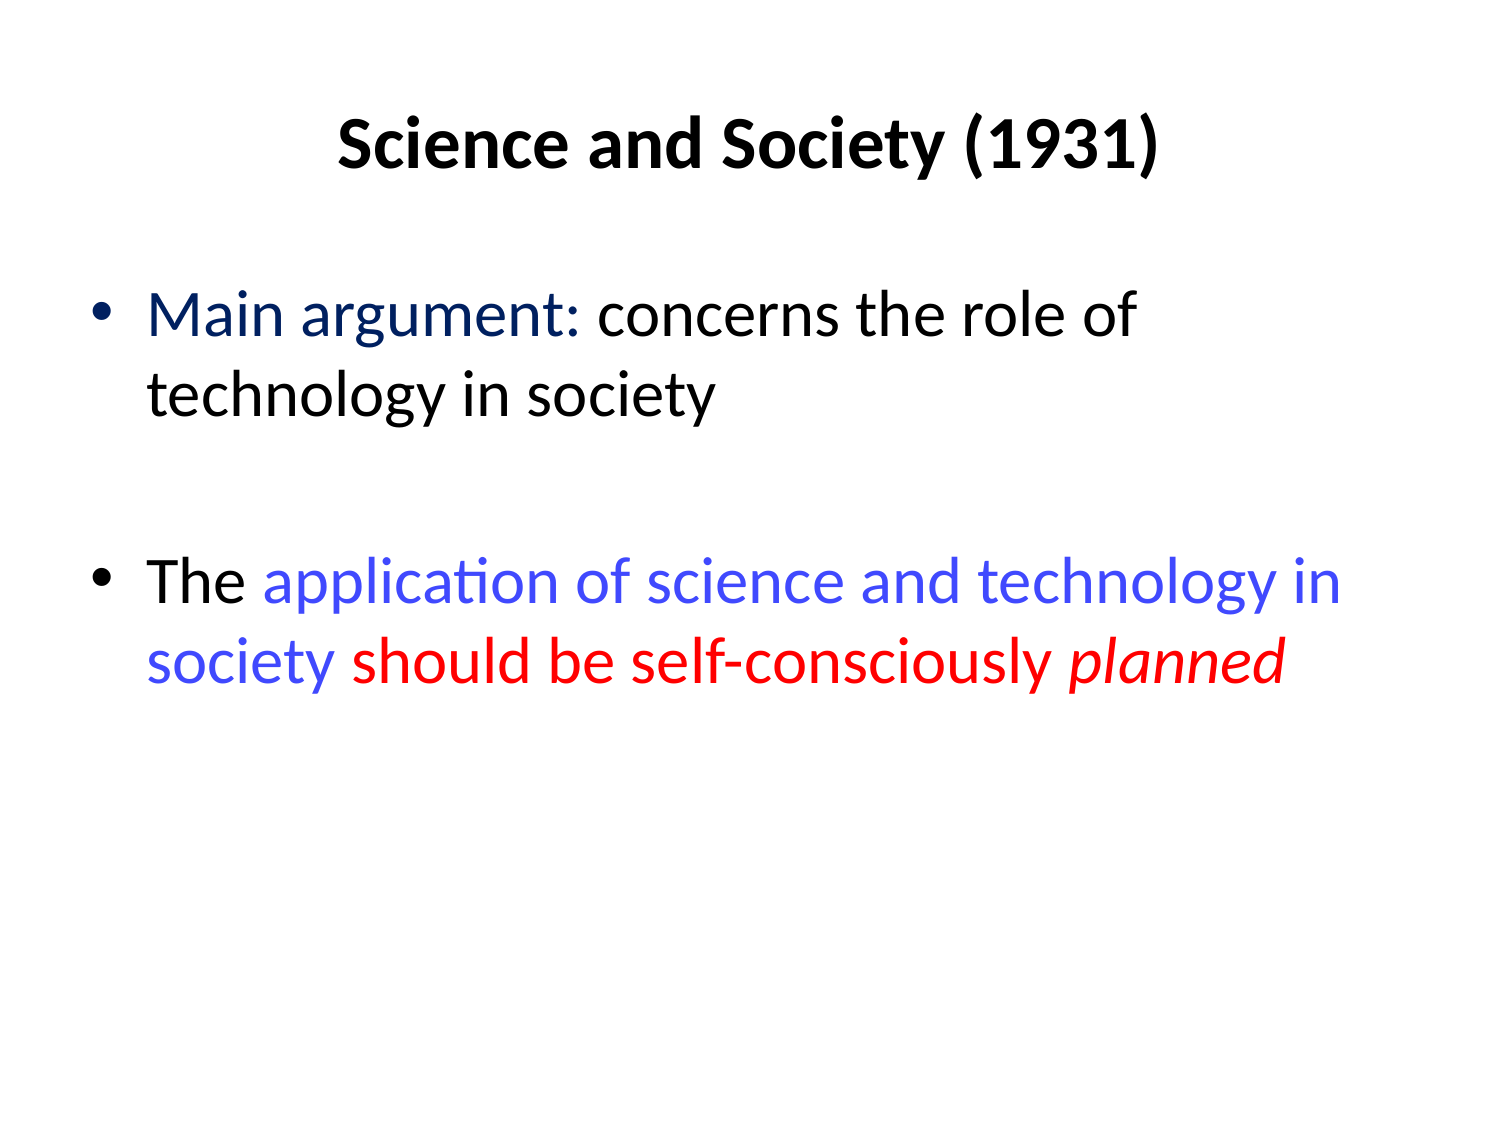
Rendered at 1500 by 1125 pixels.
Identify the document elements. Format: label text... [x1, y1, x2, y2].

list Main argument: concerns the role of technology in society The application of science and technology in society should be self-consciously planned [75, 262, 1425, 1005]
title Science and Society (1931) [75, 45, 1425, 233]
